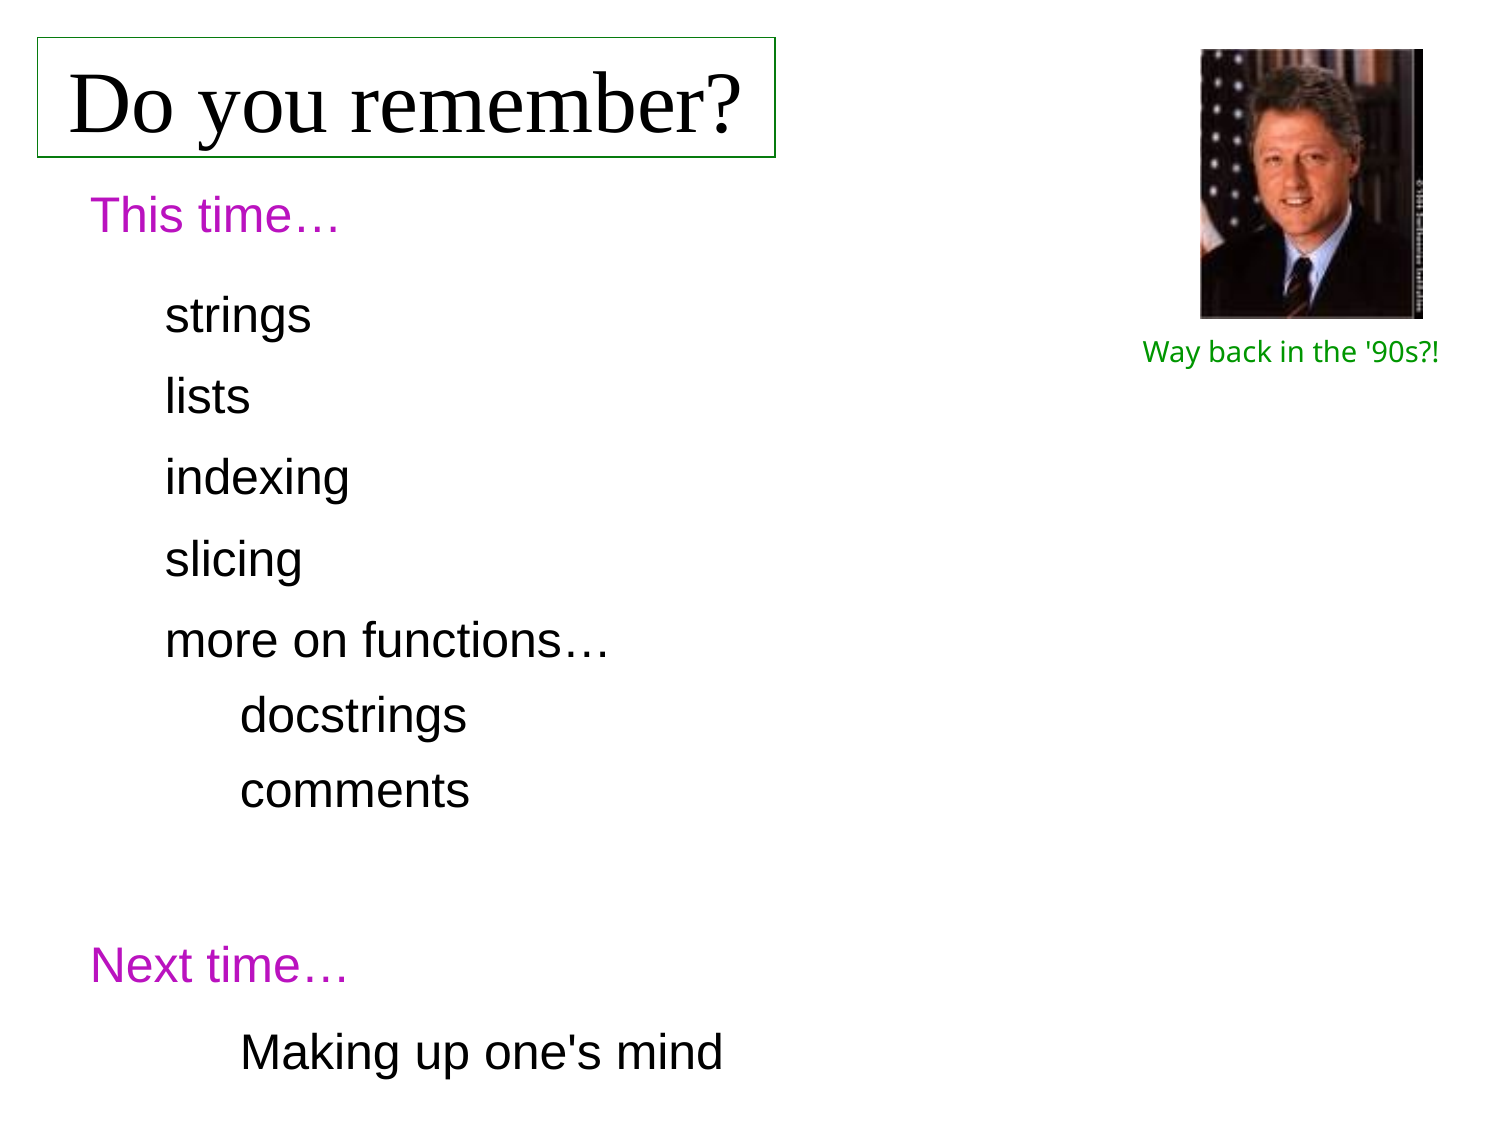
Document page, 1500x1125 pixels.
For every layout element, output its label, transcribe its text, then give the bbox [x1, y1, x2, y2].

text_box strings [149, 274, 675, 350]
text_box more on functions… [149, 599, 675, 675]
text_box Making up one's mind [224, 1012, 750, 1088]
text_box indexing [149, 437, 675, 513]
text_box Next time… [74, 924, 1050, 1000]
text_box lists [149, 356, 675, 431]
picture [1199, 49, 1424, 319]
text_box Way back in the '90s?! [1127, 326, 1478, 376]
text_box slicing [149, 518, 675, 594]
text_box This time… [74, 174, 1050, 250]
text_box Do you remember? [37, 37, 775, 158]
text_box comments [224, 749, 750, 825]
text_box docstrings [224, 674, 750, 749]
